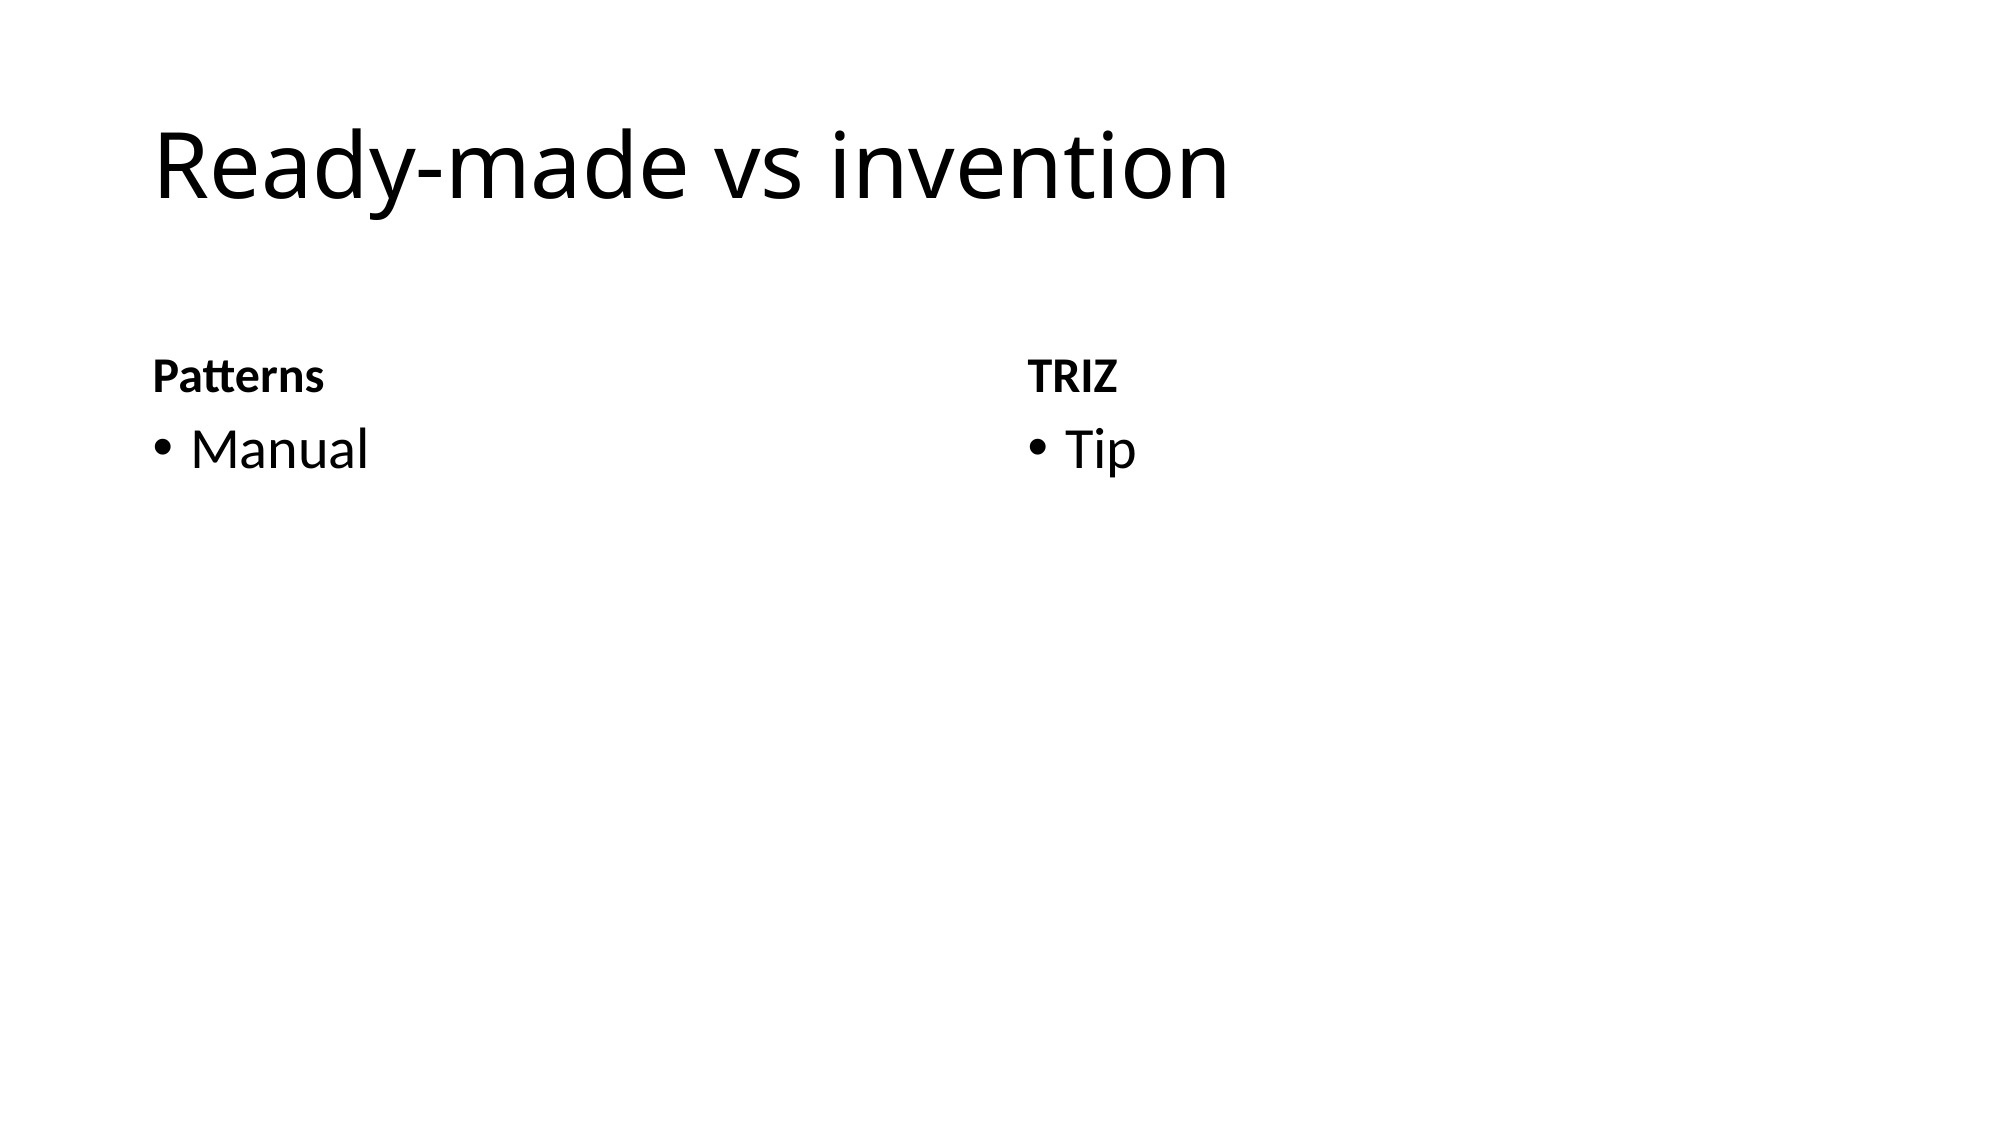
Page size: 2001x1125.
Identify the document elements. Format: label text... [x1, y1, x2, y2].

title Ready-made vs invention [137, 59, 1863, 278]
list TRIZ [1012, 275, 1863, 410]
list Tip [1012, 410, 1863, 1016]
list Manual [137, 410, 984, 1016]
list Patterns [137, 275, 984, 410]
